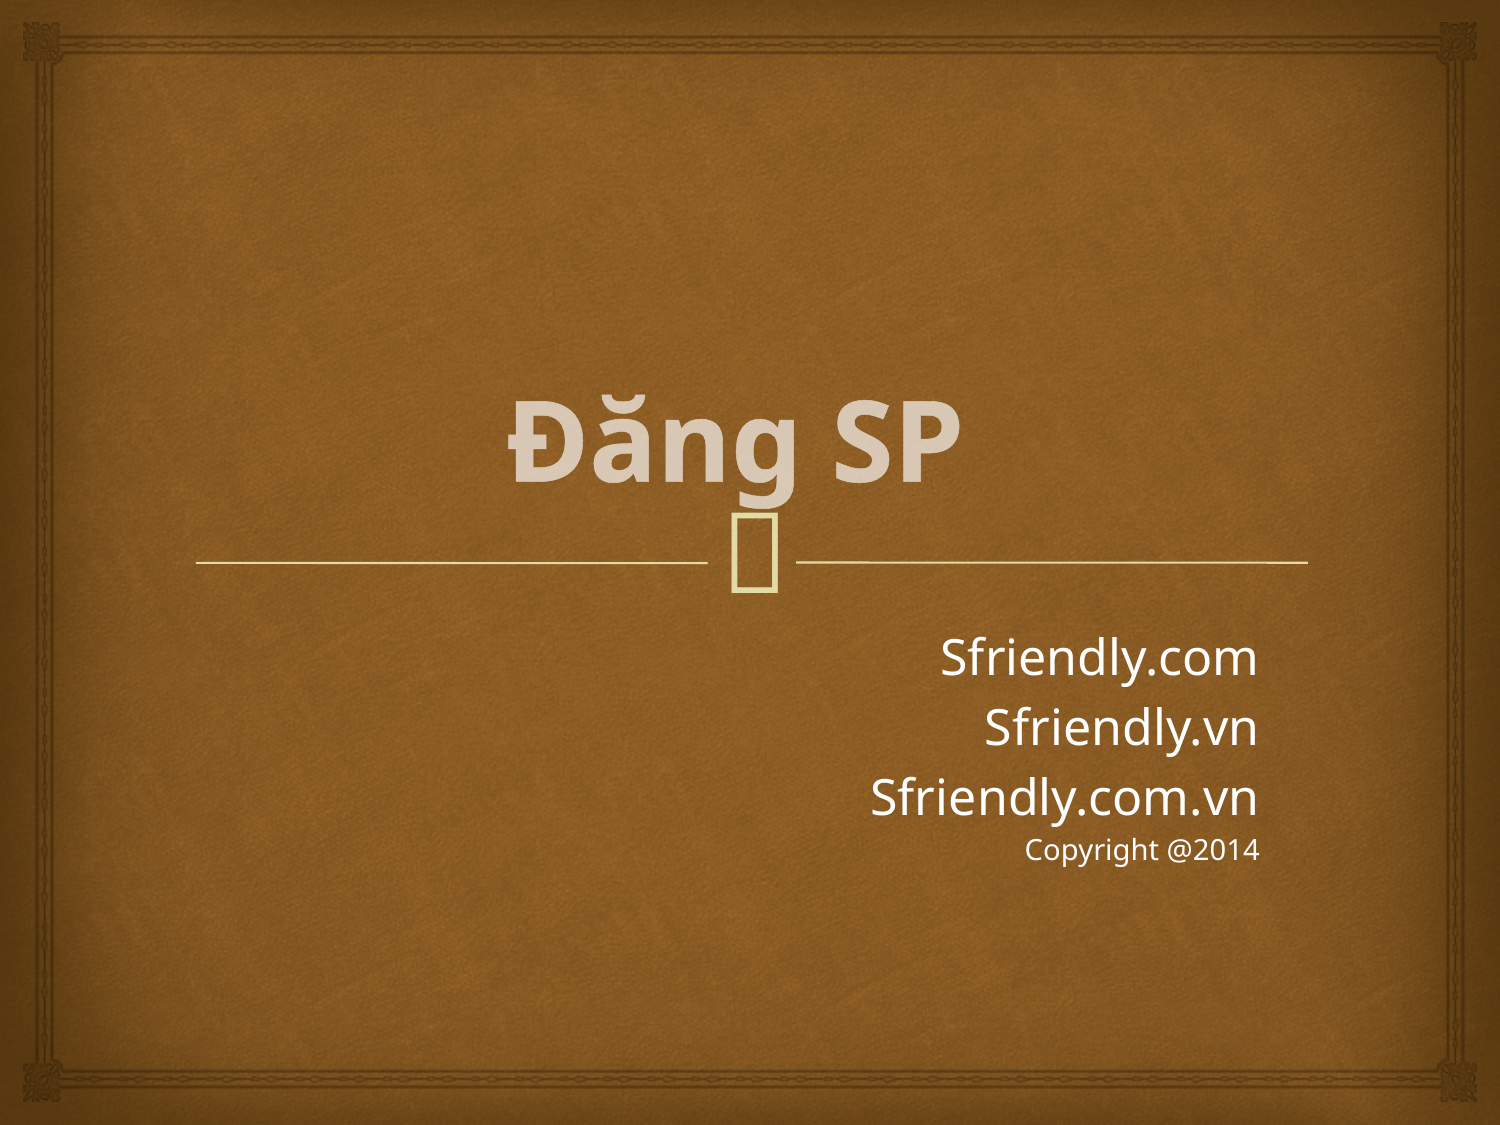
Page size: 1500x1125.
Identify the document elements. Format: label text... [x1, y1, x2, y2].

subtitle Sfriendly.com Sfriendly.vn Sfriendly.com.vn Copyright @2014 [225, 618, 1275, 906]
picture [0, 0, 1500, 1125]
title Đăng SP [194, 227, 1306, 512]
